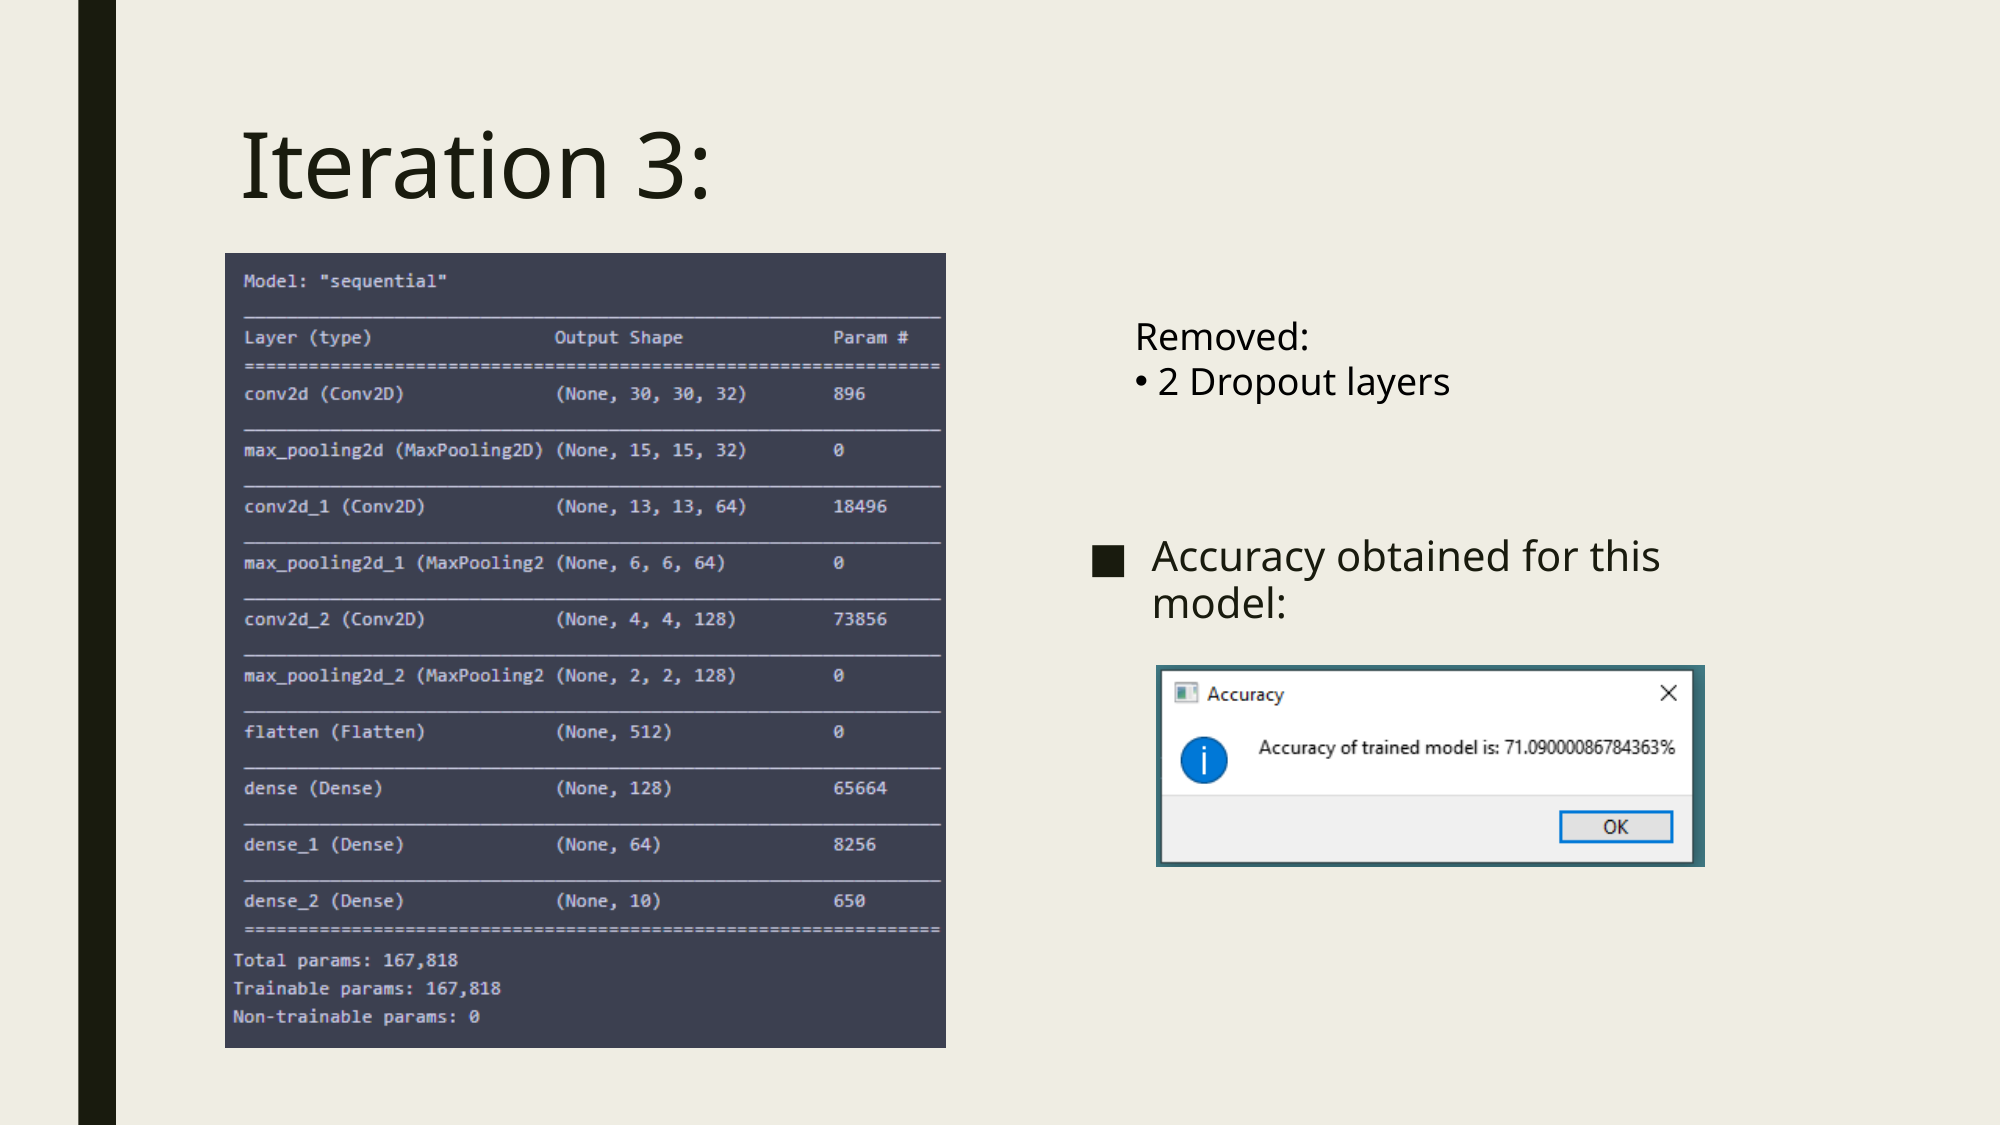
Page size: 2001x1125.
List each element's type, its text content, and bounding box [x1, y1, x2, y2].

picture [1156, 665, 1705, 867]
text_box Removed: 2 Dropout layers [1120, 305, 1873, 411]
title Iteration 3: [225, 112, 1800, 249]
picture [224, 253, 946, 1048]
list Accuracy obtained for this model: [1073, 526, 1800, 903]
